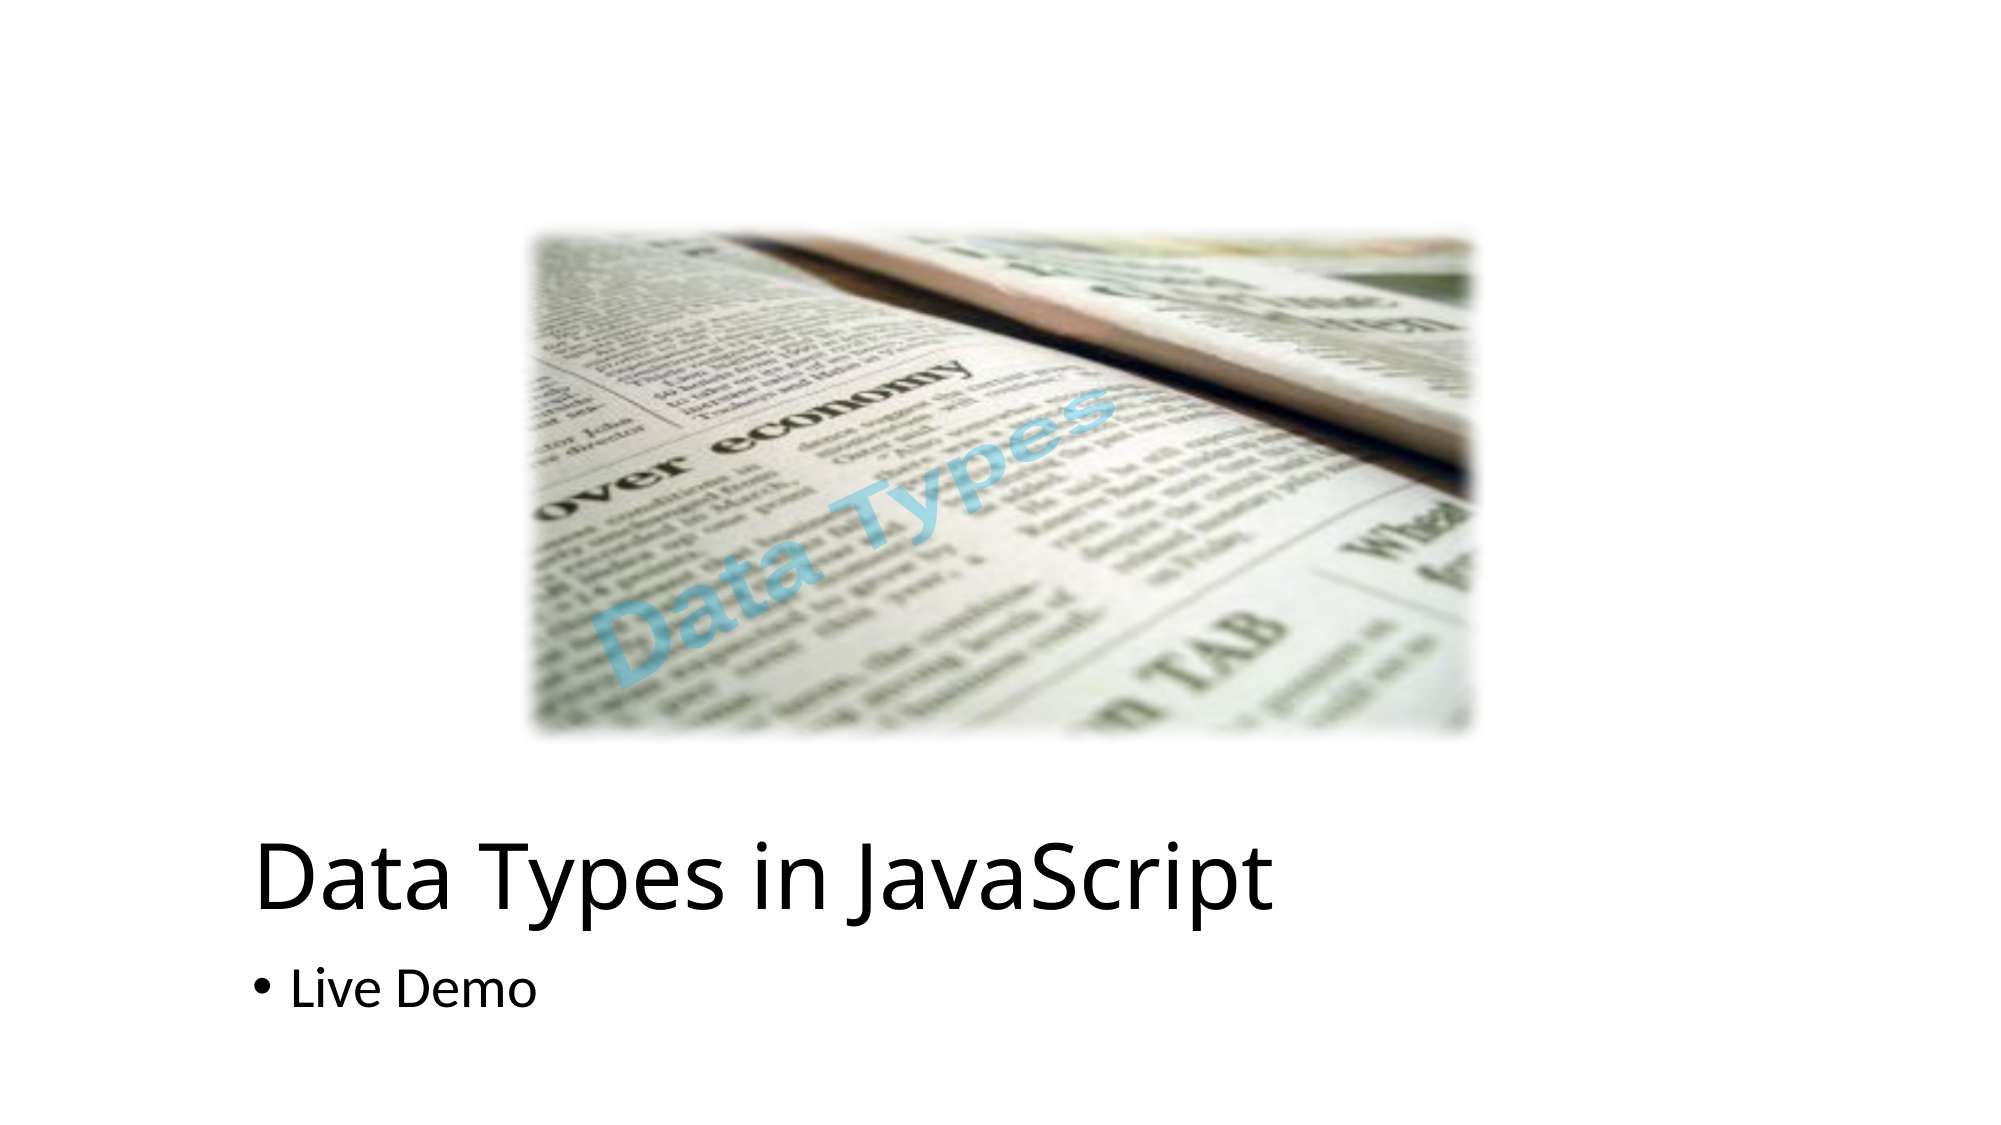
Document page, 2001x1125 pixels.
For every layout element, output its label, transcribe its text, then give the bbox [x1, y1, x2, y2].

list Live Demo [237, 949, 1704, 1063]
picture [518, 220, 1488, 747]
title Data Types in JavaScript [237, 812, 1704, 948]
